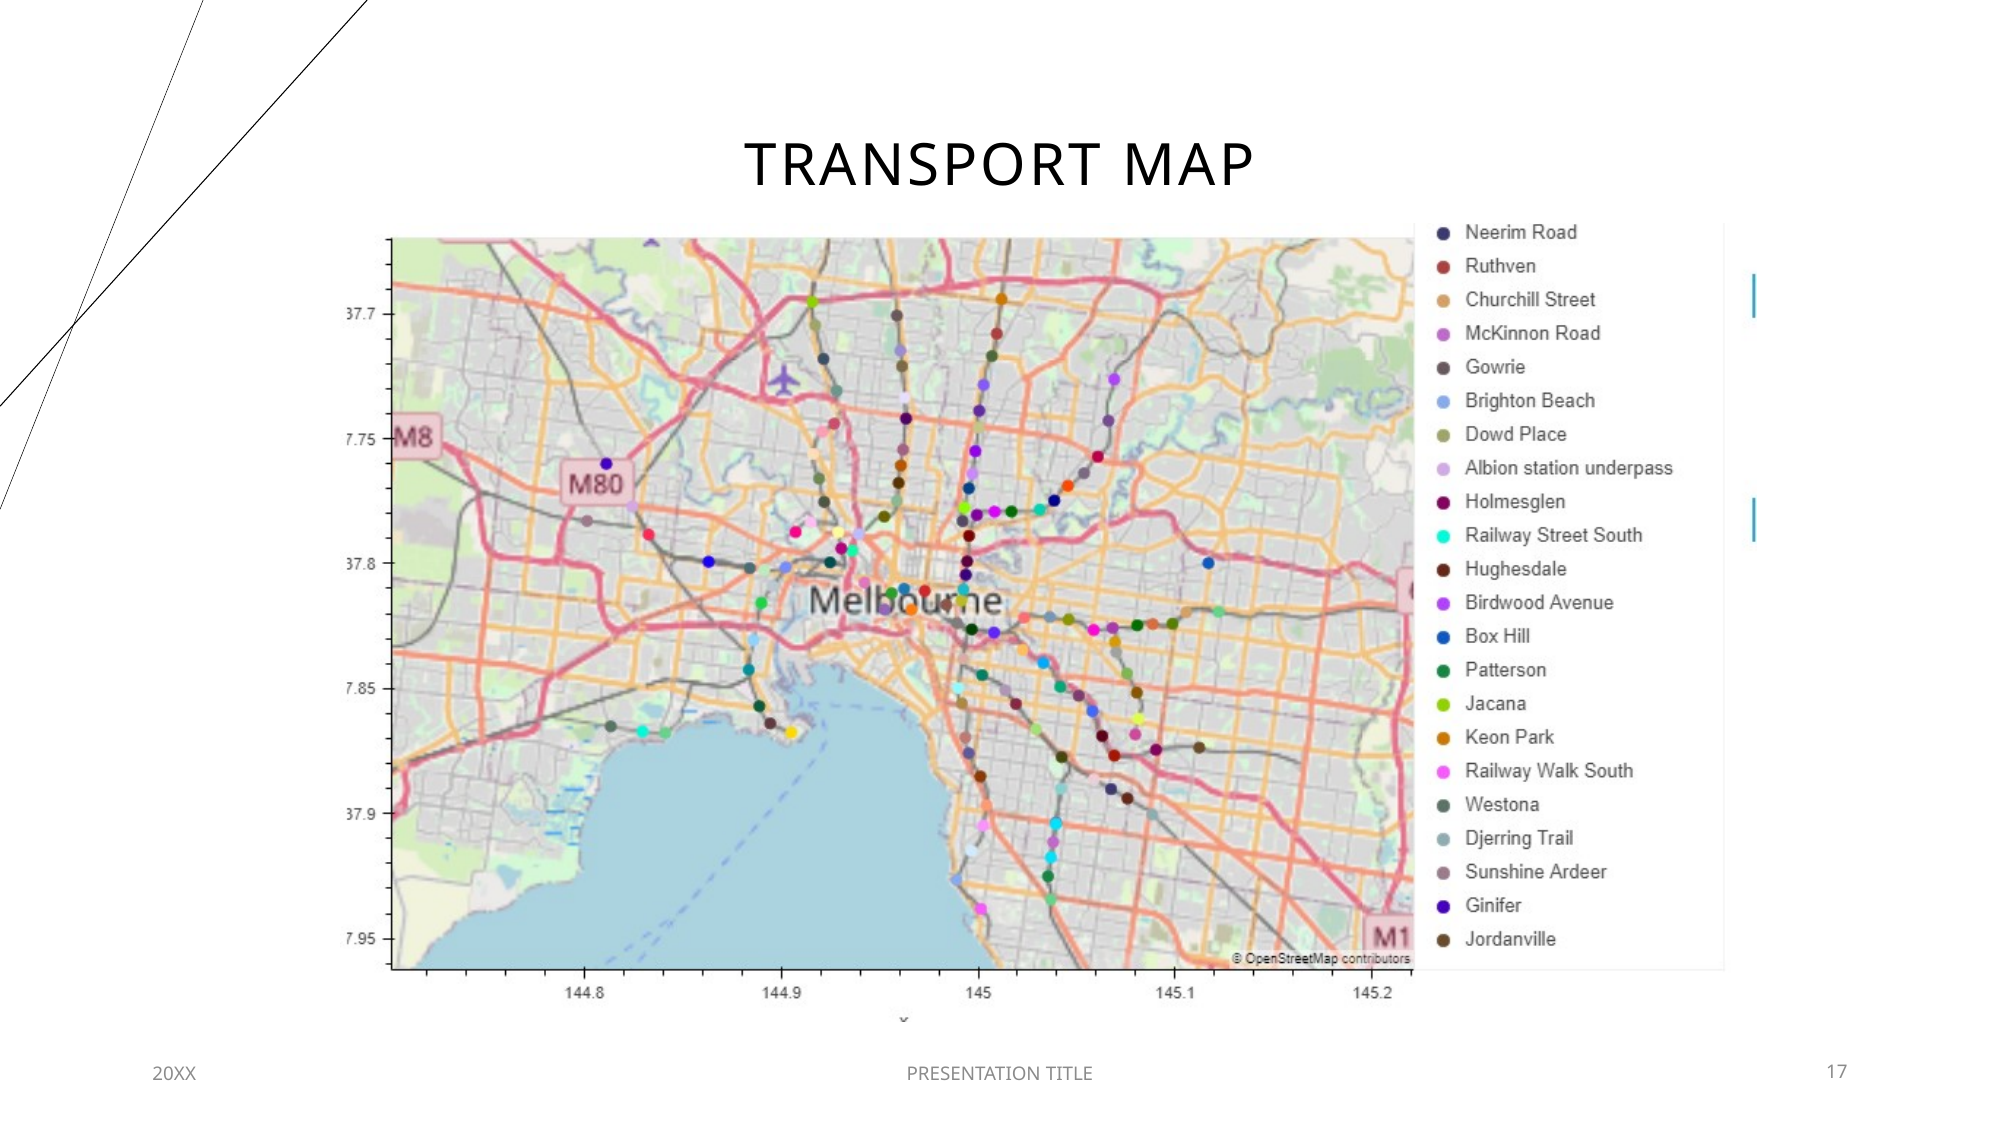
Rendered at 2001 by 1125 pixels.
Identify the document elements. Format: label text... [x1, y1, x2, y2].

picture [340, 223, 1757, 1022]
slide_number 17 [1412, 1042, 1863, 1103]
footer PRESENTATION TITLE [662, 1042, 1338, 1103]
title TRANSPORT map [309, 57, 1691, 276]
slide_number 20XX [137, 1042, 588, 1103]
